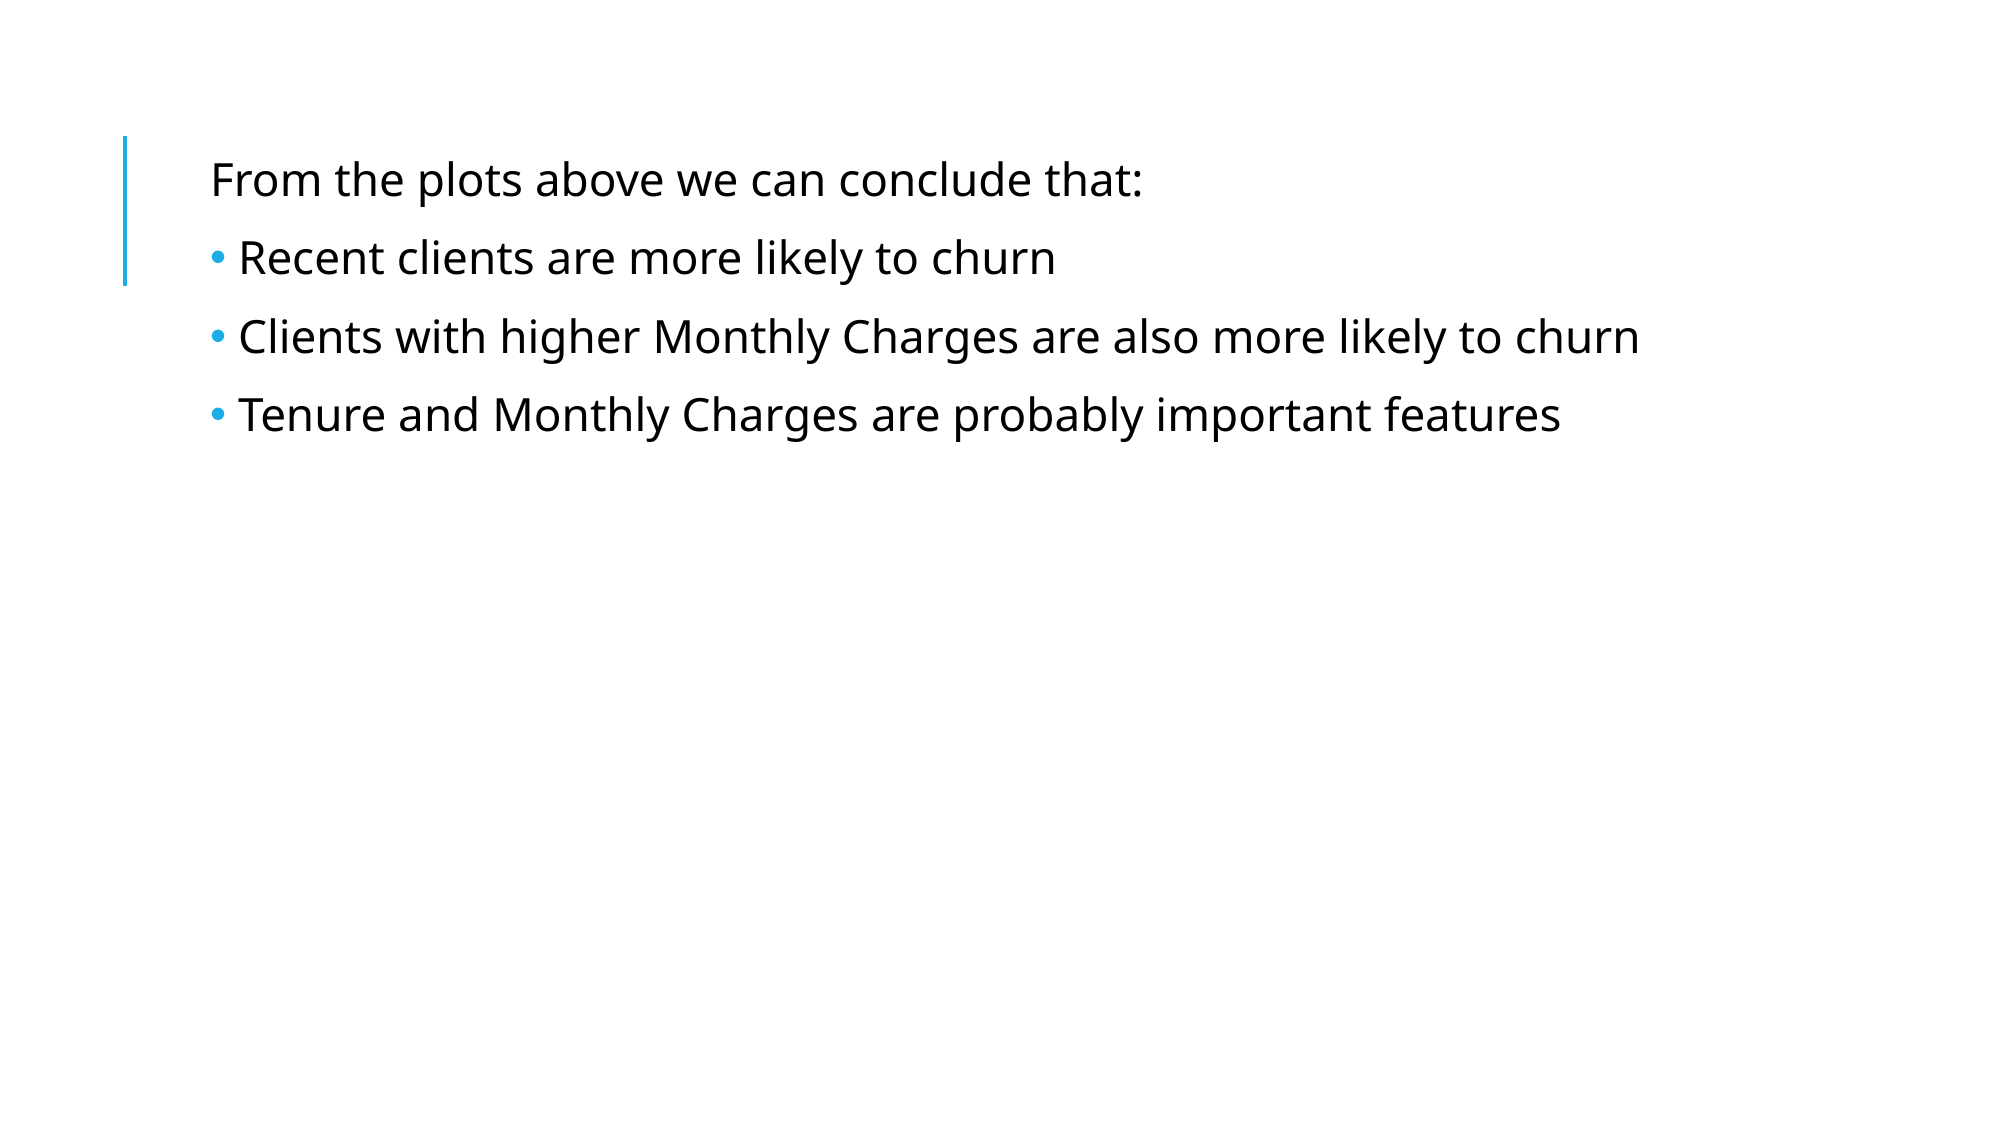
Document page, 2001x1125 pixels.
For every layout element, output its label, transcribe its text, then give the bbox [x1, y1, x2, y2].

list From the plots above we can conclude that: Recent clients are more likely to churn Clients with higher Monthly Charges are also more likely to churn Tenure and Monthly Charges are probably important features [202, 148, 1798, 809]
